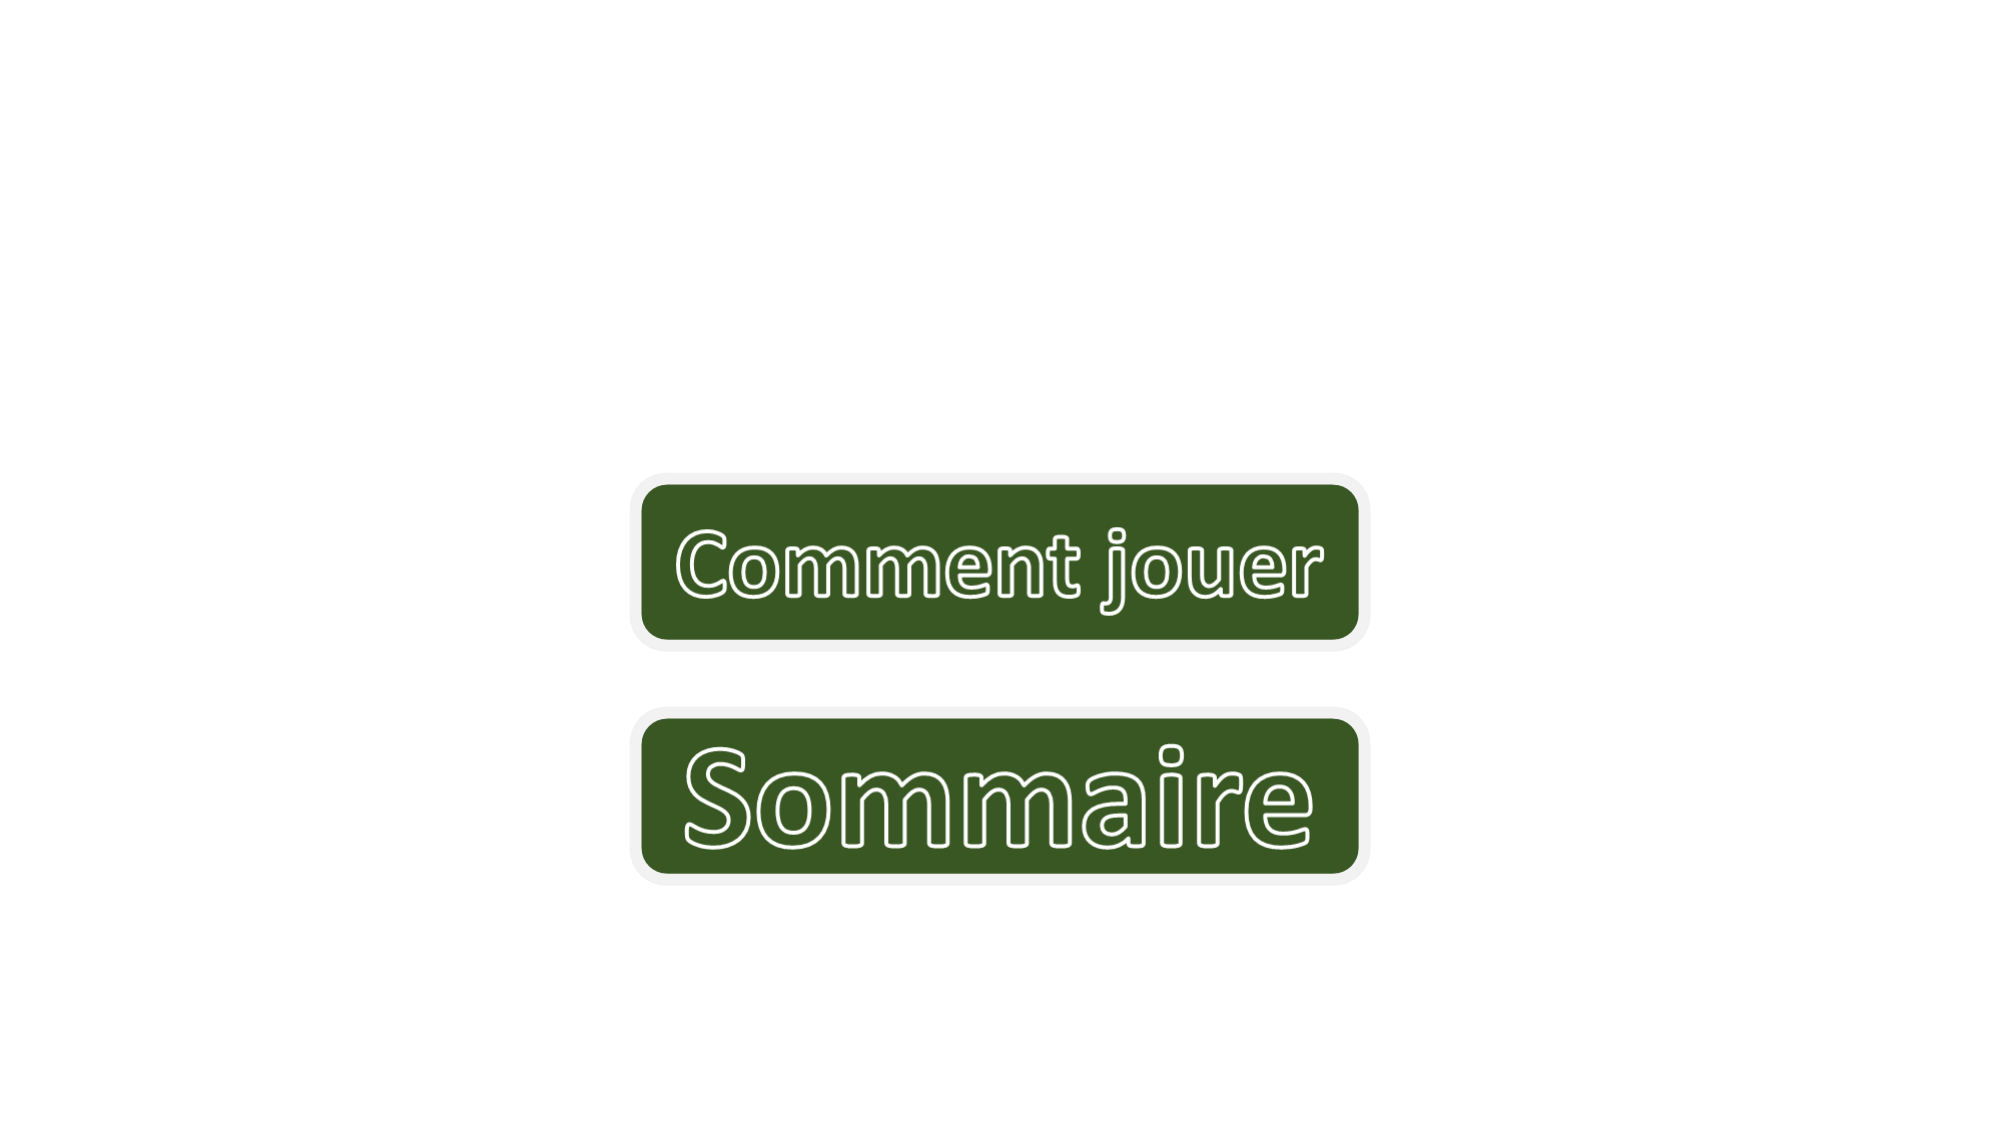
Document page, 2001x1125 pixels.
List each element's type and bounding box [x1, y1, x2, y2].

picture [629, 472, 1371, 652]
picture [629, 706, 1371, 886]
